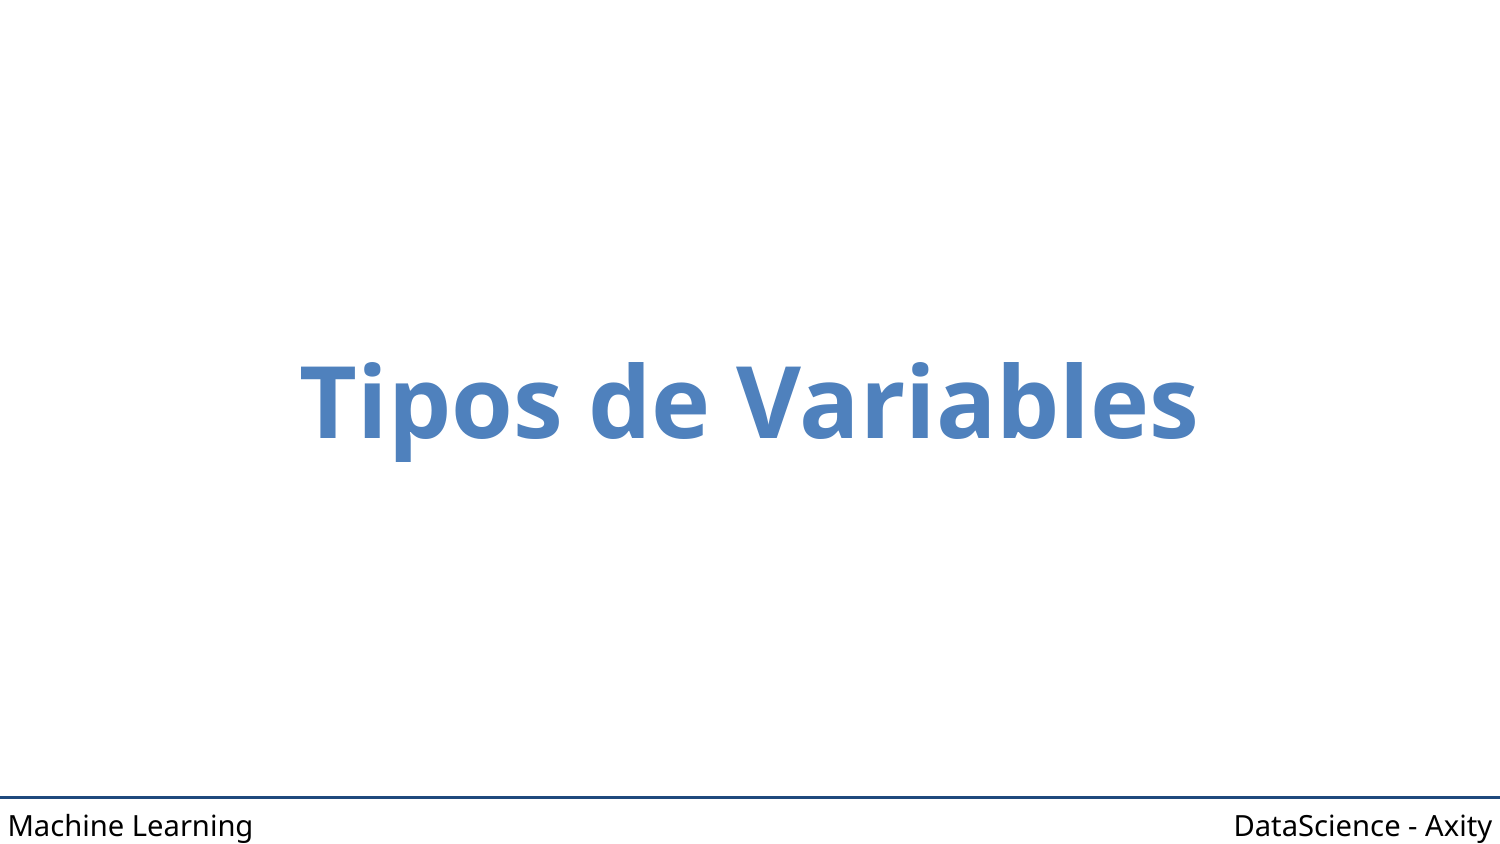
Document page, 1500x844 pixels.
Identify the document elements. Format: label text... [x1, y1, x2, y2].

title Tipos de Variables [0, 0, 1500, 798]
